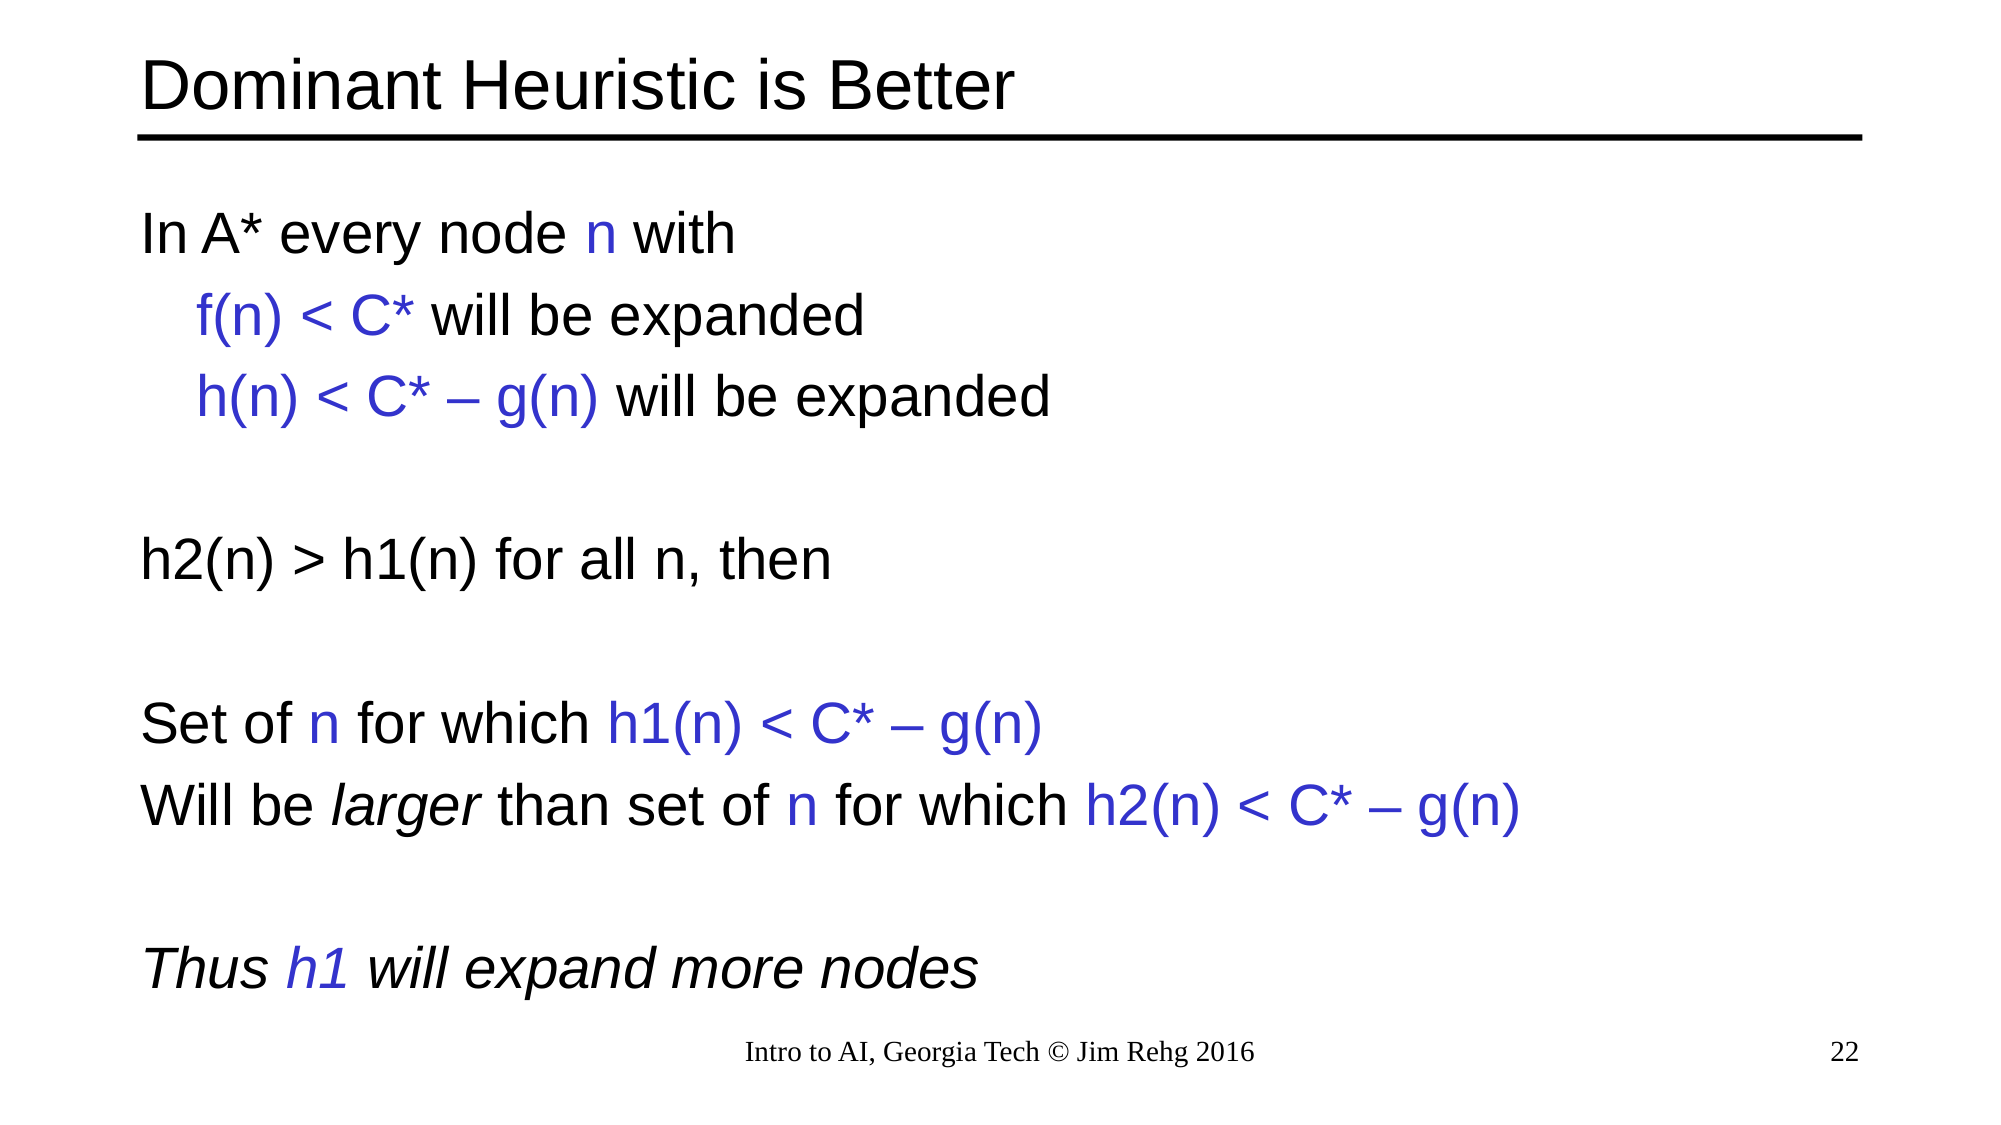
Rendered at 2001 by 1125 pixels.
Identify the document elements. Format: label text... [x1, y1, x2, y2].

slide_number 22 [1433, 1024, 1876, 1101]
title Dominant Heuristic is Better [125, 12, 1875, 150]
list In A* every node n with f(n) < C* will be expanded h(n) < C* – g(n) will be expanded h2(n) > h1(n) for all n, then Set of n for which h1(n) < C* – g(n) Will be larger than set of n for which h2(n) < C* – g(n) Thus h1 will expand more nodes [125, 187, 1875, 1013]
footer Intro to AI, Georgia Tech © Jim Rehg 2016 [683, 1024, 1317, 1101]
